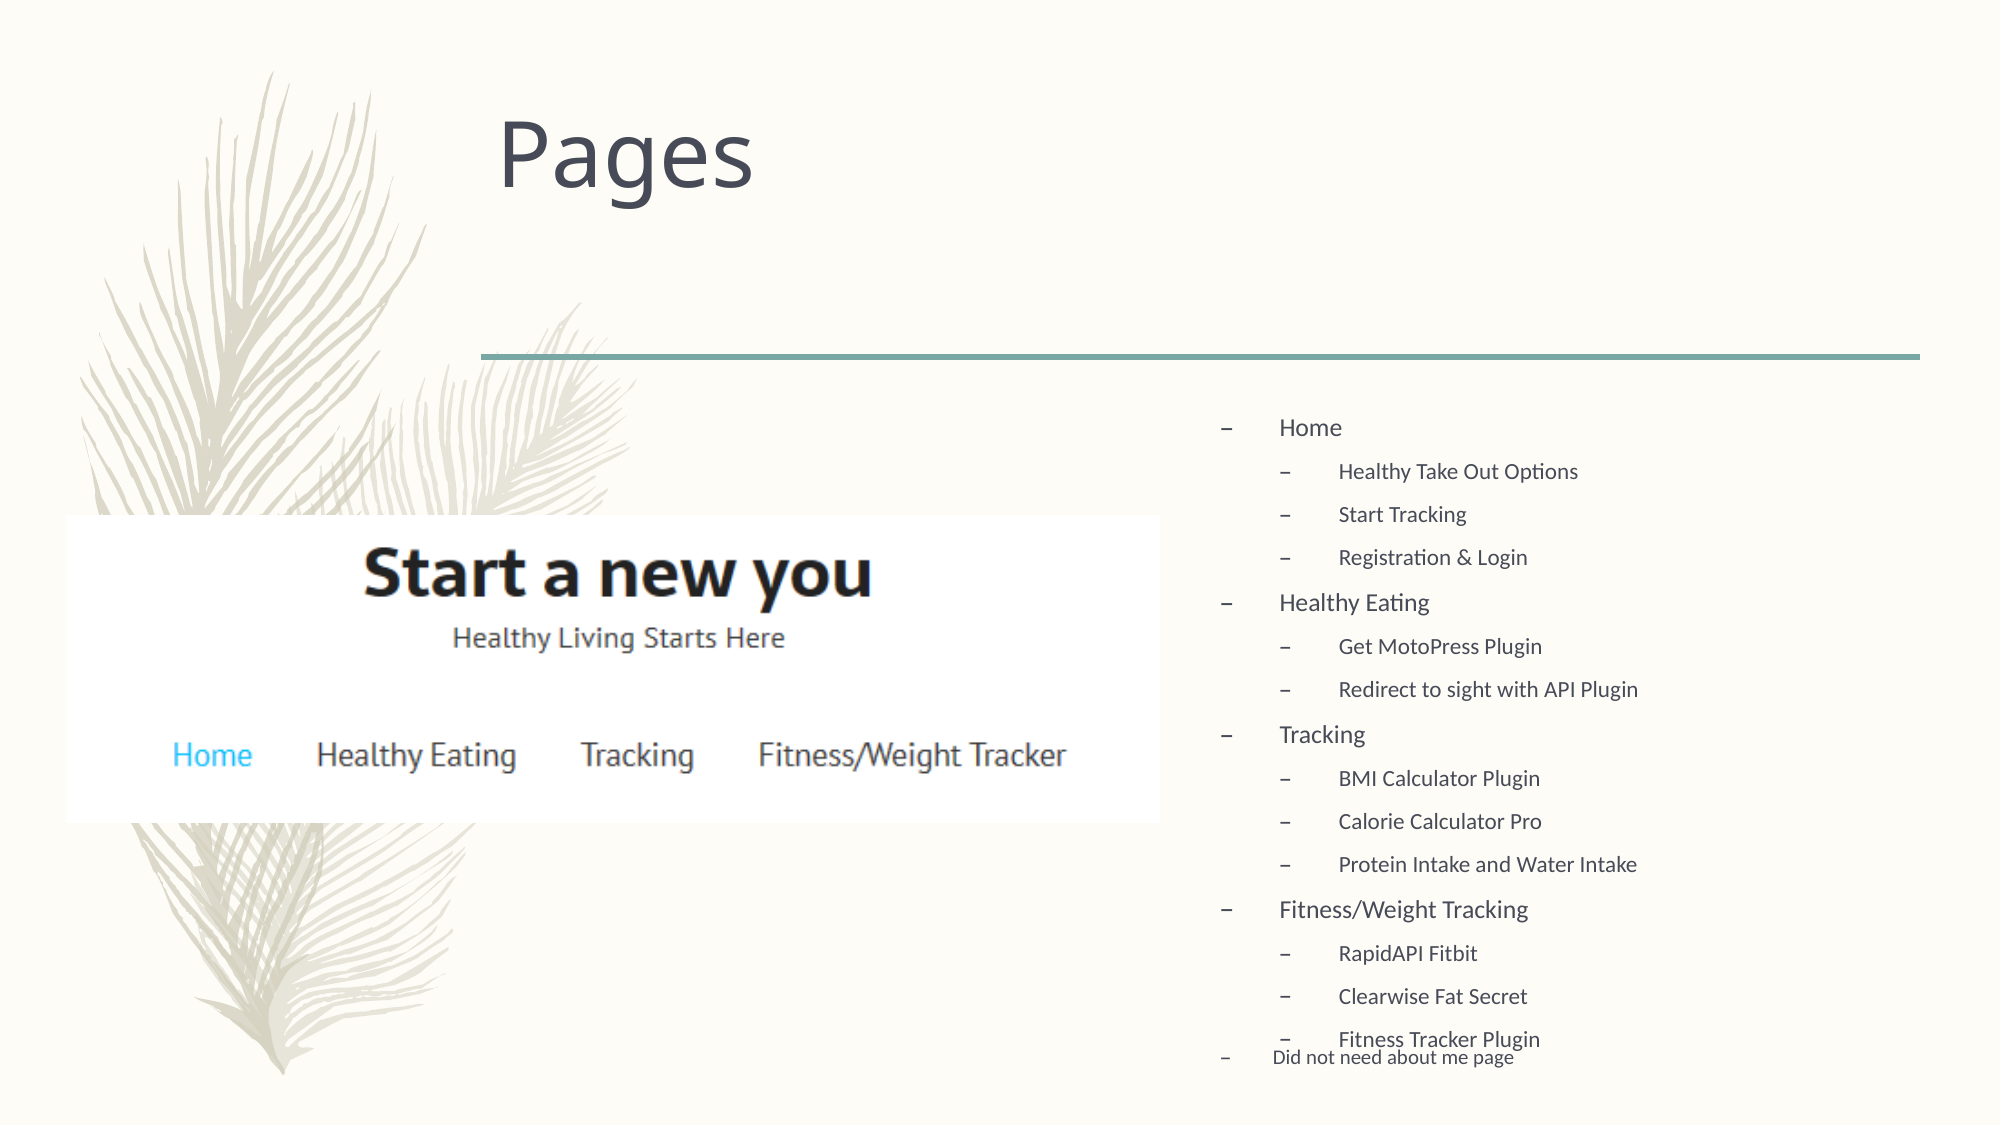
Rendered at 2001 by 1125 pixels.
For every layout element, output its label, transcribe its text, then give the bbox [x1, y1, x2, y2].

list Home Healthy Take Out Options Start Tracking Registration & Login Healthy Eating Get MotoPress Plugin Redirect to sight with API Plugin Tracking BMI Calculator Plugin Calorie Calculator Pro Protein Intake and Water Intake Fitness/Weight Tracking RapidAPI Fitbit Clearwise Fat Secret Fitness Tracker Plugin [1205, 399, 1920, 1065]
title Pages [481, 93, 1920, 350]
text_box Did not need about me page [1205, 1033, 1561, 1096]
picture [66, 515, 1160, 823]
